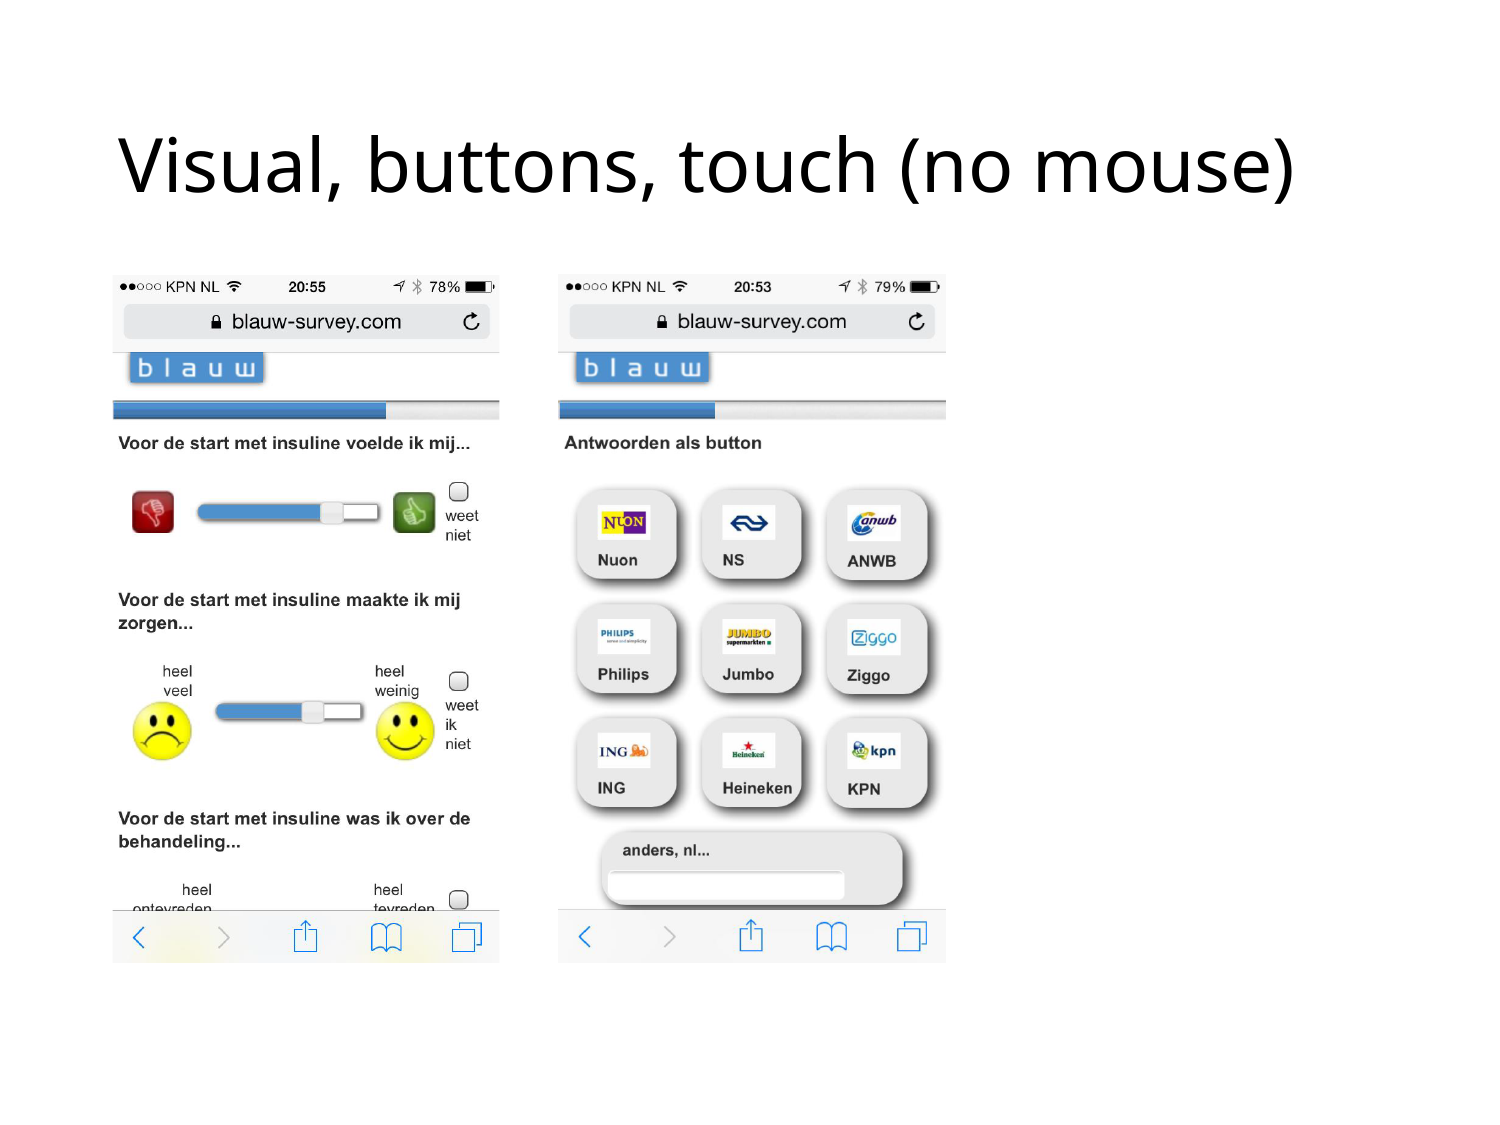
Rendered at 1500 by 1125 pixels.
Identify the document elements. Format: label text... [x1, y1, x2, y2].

picture [112, 274, 500, 963]
title Visual, buttons, touch (no mouse) [103, 59, 1397, 278]
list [558, 274, 946, 963]
